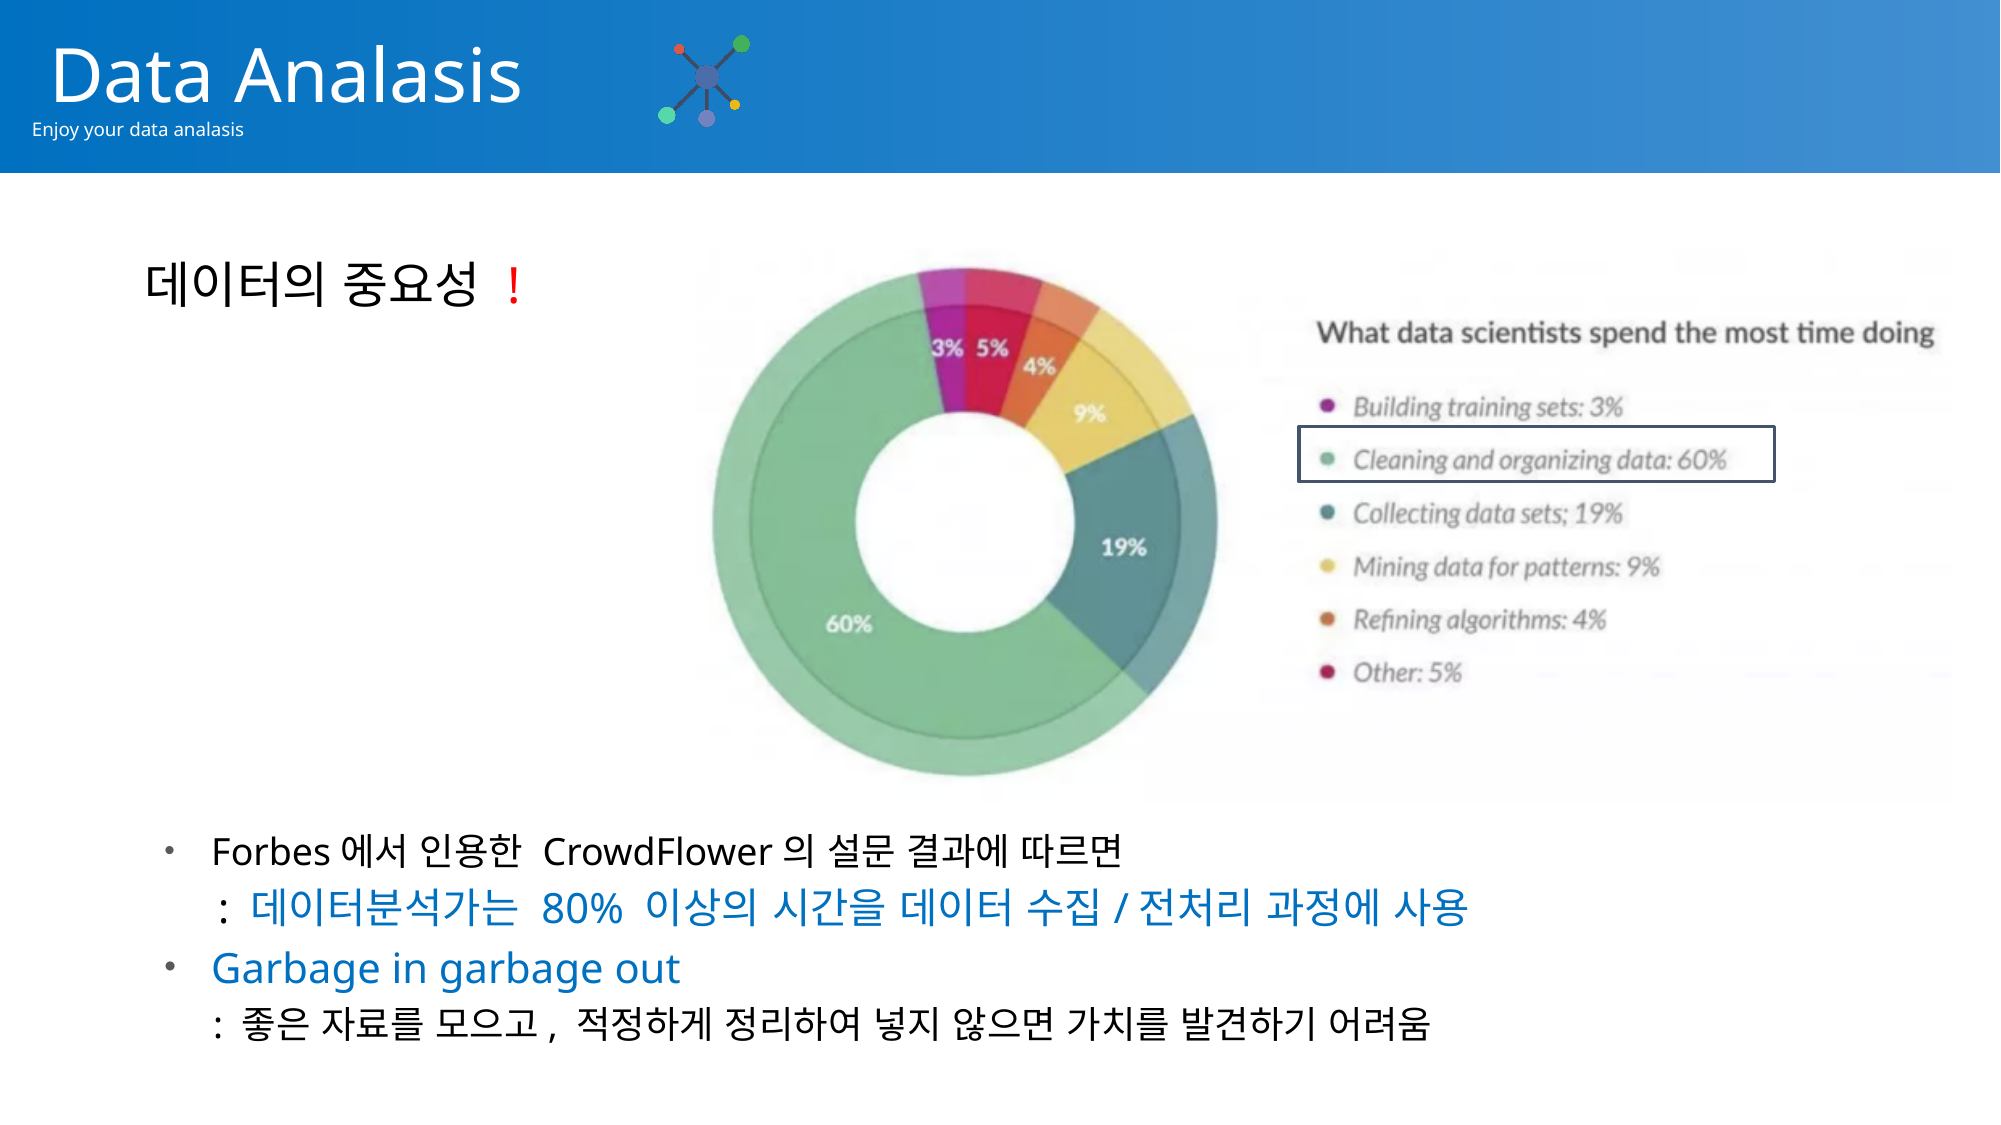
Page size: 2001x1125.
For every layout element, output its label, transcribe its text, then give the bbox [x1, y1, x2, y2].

text_box 데이터의 중요성 ! [130, 245, 695, 321]
text_box Data Analasis Enjoy your data analasis [0, 0, 2000, 173]
text_box Forbes에서 인용한 CrowdFlower의 설문 결과에 따르면 : 데이터분석가는 80% 이상의 시간을 데이터 수집/전처리 과정에 사용 Garbage in garbage out : 좋은 자료를 모으고, 적정하게 정리하여 넣지 않으면 가치를 발견하기 어려움 [153, 822, 1920, 1035]
picture [658, 35, 750, 127]
picture [695, 226, 1952, 804]
